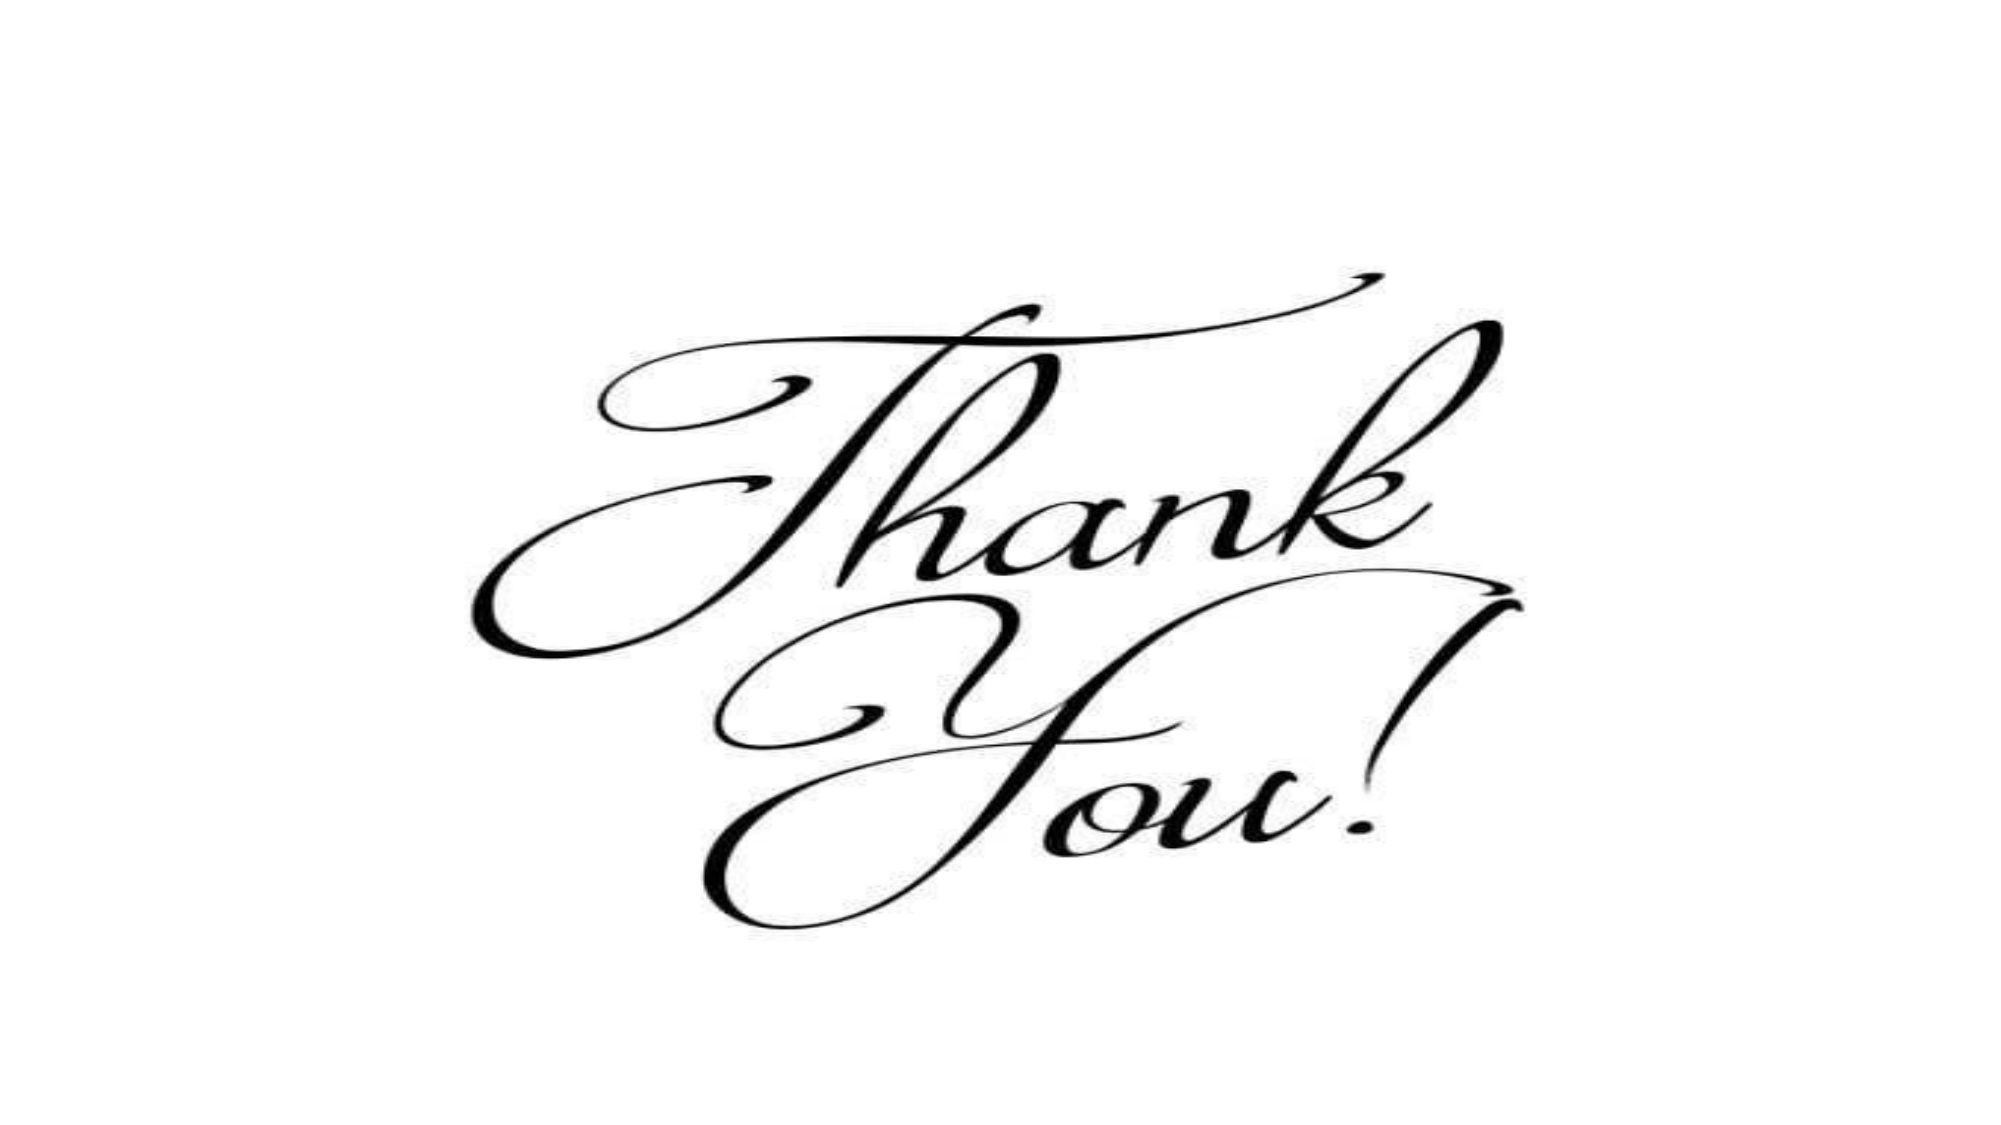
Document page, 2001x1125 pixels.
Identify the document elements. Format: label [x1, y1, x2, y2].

list [112, 0, 2000, 1125]
